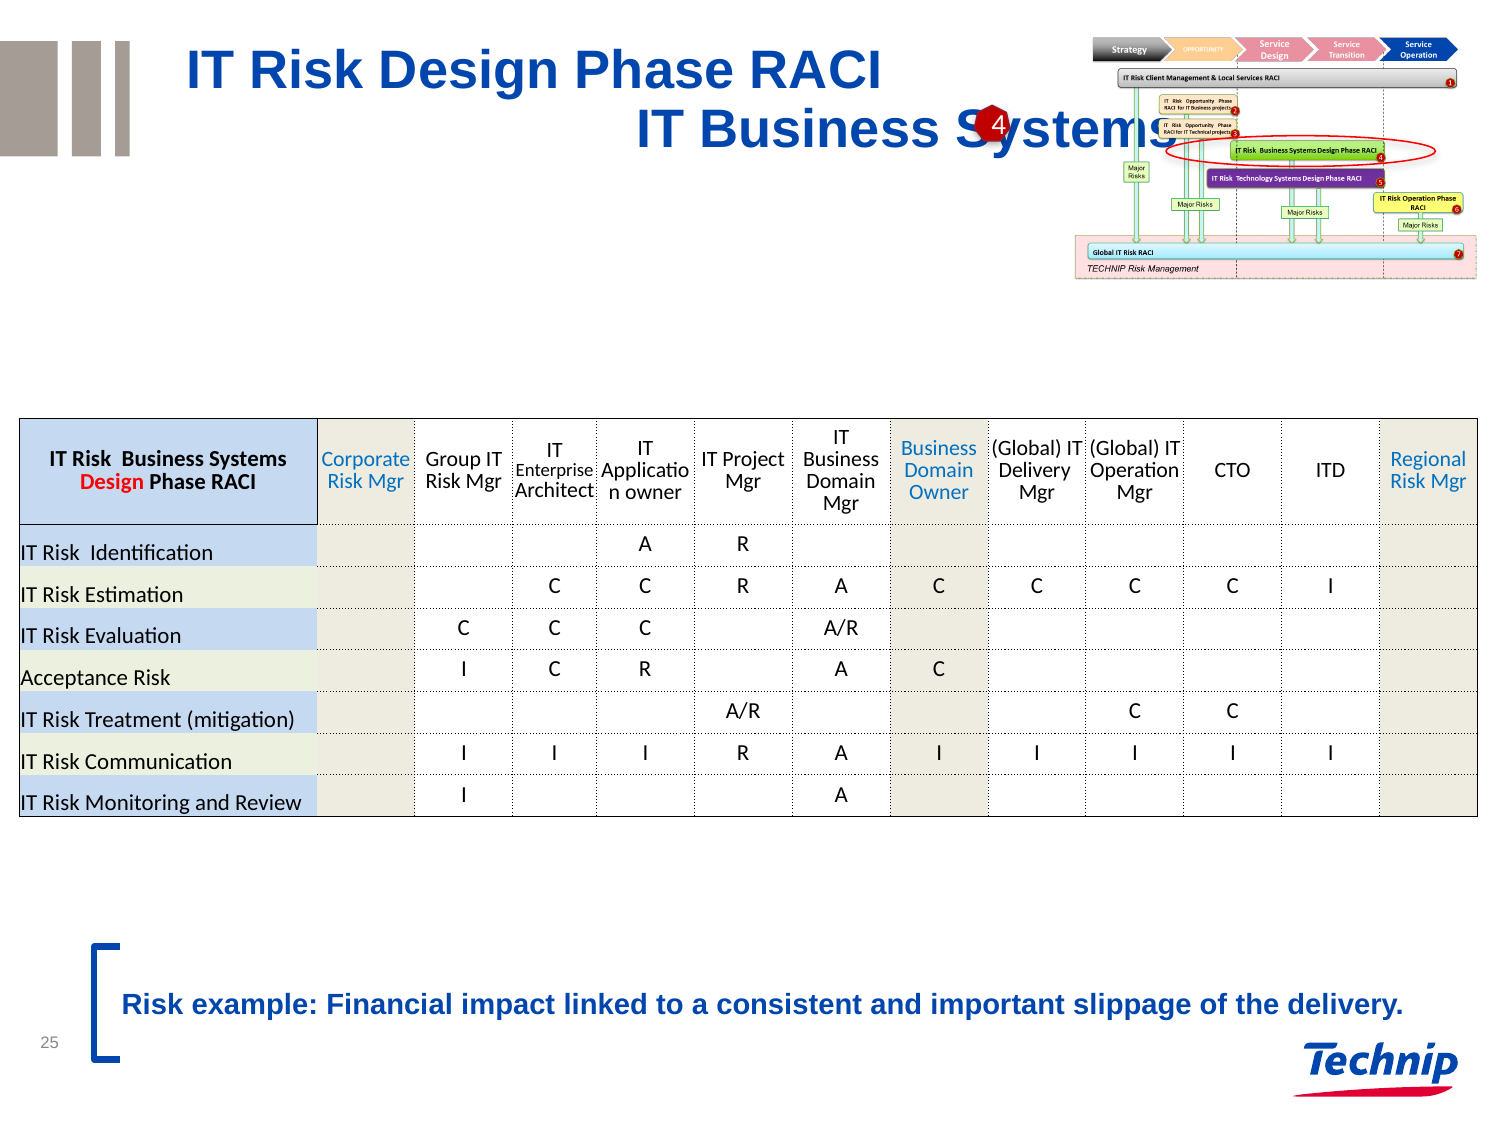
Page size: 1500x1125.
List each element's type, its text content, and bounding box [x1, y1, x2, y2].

table_cell [792, 525, 890, 566]
table_cell [792, 691, 890, 733]
table_cell [317, 650, 415, 691]
table_cell C [890, 650, 988, 691]
table_cell I [415, 733, 513, 775]
table_cell [317, 608, 415, 650]
table_cell C [1184, 691, 1282, 733]
table_header IT Business Domain Mgr [792, 419, 890, 525]
table_cell [890, 691, 988, 733]
table_cell [988, 650, 1086, 691]
table_cell [1086, 650, 1184, 691]
table_cell [1380, 525, 1477, 566]
table_header IT Project Mgr [694, 419, 792, 525]
table_header (Global) IT Delivery Mgr [988, 419, 1086, 525]
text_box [93, 946, 1436, 1060]
table_cell A/R [792, 608, 890, 650]
table_cell [694, 608, 792, 650]
table_header Regional Risk Mgr [1380, 419, 1477, 525]
text_box 4 [973, 104, 1011, 142]
table_header IT Enterprise Architect [513, 419, 596, 525]
table_cell [890, 525, 988, 566]
table_cell [415, 691, 513, 733]
table_header Corporate Risk Mgr [318, 419, 415, 525]
table_cell [694, 650, 792, 691]
table_cell [513, 525, 596, 566]
table_cell [596, 775, 694, 816]
table_cell A [792, 775, 890, 816]
table_cell A [596, 525, 694, 566]
table_cell R [694, 733, 792, 775]
table_cell C [1184, 566, 1282, 608]
table_cell [1086, 525, 1184, 566]
table_cell [513, 691, 596, 733]
table_cell I [1282, 566, 1380, 608]
table_cell [988, 608, 1086, 650]
picture [1073, 33, 1479, 282]
title IT Risk Design Phase RACI IT Business Systems [185, 42, 1068, 158]
table_cell I [415, 775, 513, 816]
table_header CTO [1184, 419, 1282, 525]
table_cell C [1086, 566, 1184, 608]
table_cell [317, 691, 415, 733]
table_cell A [792, 566, 890, 608]
table_cell IT Risk Monitoring and Review [20, 775, 317, 816]
table_cell C [890, 566, 988, 608]
table_cell A [792, 650, 890, 691]
table_cell I [1282, 733, 1380, 775]
table_cell C [513, 566, 596, 608]
table_cell [317, 566, 415, 608]
table_cell [1184, 775, 1282, 816]
table_cell A/R [694, 691, 792, 733]
table_cell A [792, 733, 890, 775]
table_cell [317, 525, 415, 566]
table_cell I [596, 733, 694, 775]
table_cell [596, 691, 694, 733]
table_cell [415, 566, 513, 608]
table_cell I [988, 733, 1086, 775]
table_header Business Domain Owner [890, 419, 988, 525]
table_cell [988, 691, 1086, 733]
table_cell R [694, 525, 792, 566]
table_cell [415, 525, 513, 566]
table_cell I [513, 733, 596, 775]
table_cell [317, 775, 415, 816]
table_cell [1380, 775, 1477, 816]
table_cell [1380, 566, 1477, 608]
table_cell [1086, 775, 1184, 816]
table_cell C [596, 566, 694, 608]
table_header IT Application owner [596, 419, 694, 525]
table_cell R [694, 566, 792, 608]
table_header (Global) IT Operation Mgr [1086, 419, 1184, 525]
table_cell [1380, 691, 1477, 733]
table_cell R [596, 650, 694, 691]
table_cell [1380, 733, 1477, 775]
table_cell [1282, 525, 1380, 566]
table_cell [890, 775, 988, 816]
table_cell [1282, 608, 1380, 650]
table_cell [988, 775, 1086, 816]
table_cell [1282, 691, 1380, 733]
table_cell C [513, 608, 596, 650]
table_cell [890, 608, 988, 650]
table_cell [1380, 650, 1477, 691]
table_cell C [513, 650, 596, 691]
table_header IT Risk Business Systems Design Phase RACI [20, 419, 317, 524]
table_cell [317, 733, 415, 775]
table_cell C [415, 608, 513, 650]
table_cell I [1086, 733, 1184, 775]
table_cell I [890, 733, 988, 775]
table_header ITD [1282, 419, 1380, 525]
table_cell IT Risk Communication [20, 733, 317, 775]
table_cell [1184, 650, 1282, 691]
table_cell [694, 775, 792, 816]
table_cell C [1086, 691, 1184, 733]
table_cell [1282, 650, 1380, 691]
table_cell IT Risk Treatment (mitigation) [20, 691, 317, 733]
table_cell [1184, 608, 1282, 650]
table_cell IT Risk Identification [20, 525, 317, 566]
table_cell IT Risk Evaluation [20, 608, 317, 650]
table_cell IT Risk Estimation [20, 566, 317, 608]
table_cell Acceptance Risk [20, 650, 317, 691]
table_cell [1086, 608, 1184, 650]
table_cell C [596, 608, 694, 650]
table_cell [1184, 525, 1282, 566]
table_cell [1282, 775, 1380, 816]
table_cell [513, 775, 596, 816]
table_cell I [415, 650, 513, 691]
table_cell [1380, 608, 1477, 650]
table_cell [988, 525, 1086, 566]
table_cell C [988, 566, 1086, 608]
table_header Group IT Risk Mgr [415, 419, 513, 525]
slide_number 25 [0, 1020, 75, 1064]
table_cell I [1184, 733, 1282, 775]
